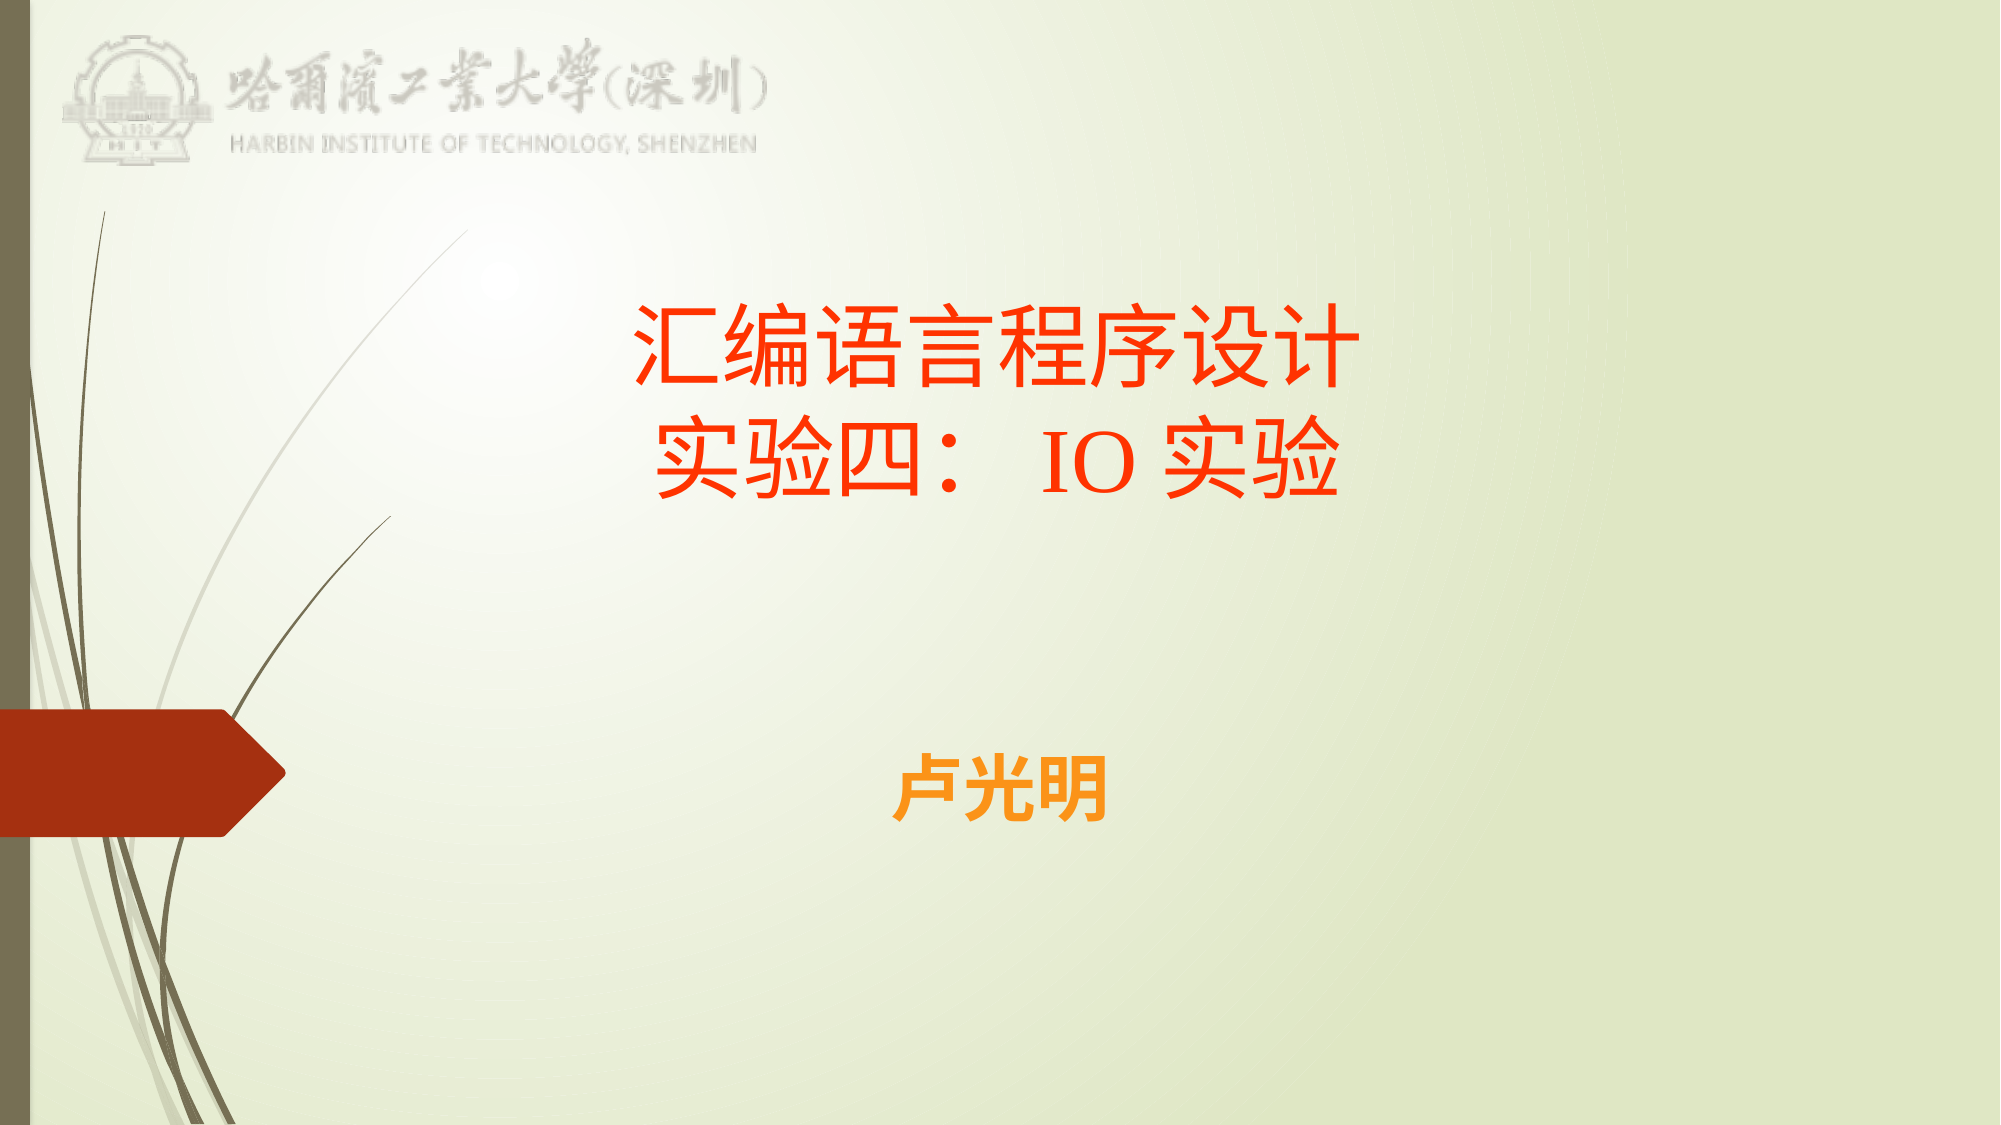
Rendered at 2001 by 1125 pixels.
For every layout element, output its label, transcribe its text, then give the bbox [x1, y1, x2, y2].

picture [62, 35, 767, 166]
subtitle 卢光明 [308, 752, 1691, 841]
text_box 汇编语言程序设计 实验四：IO实验 [267, 302, 1727, 518]
